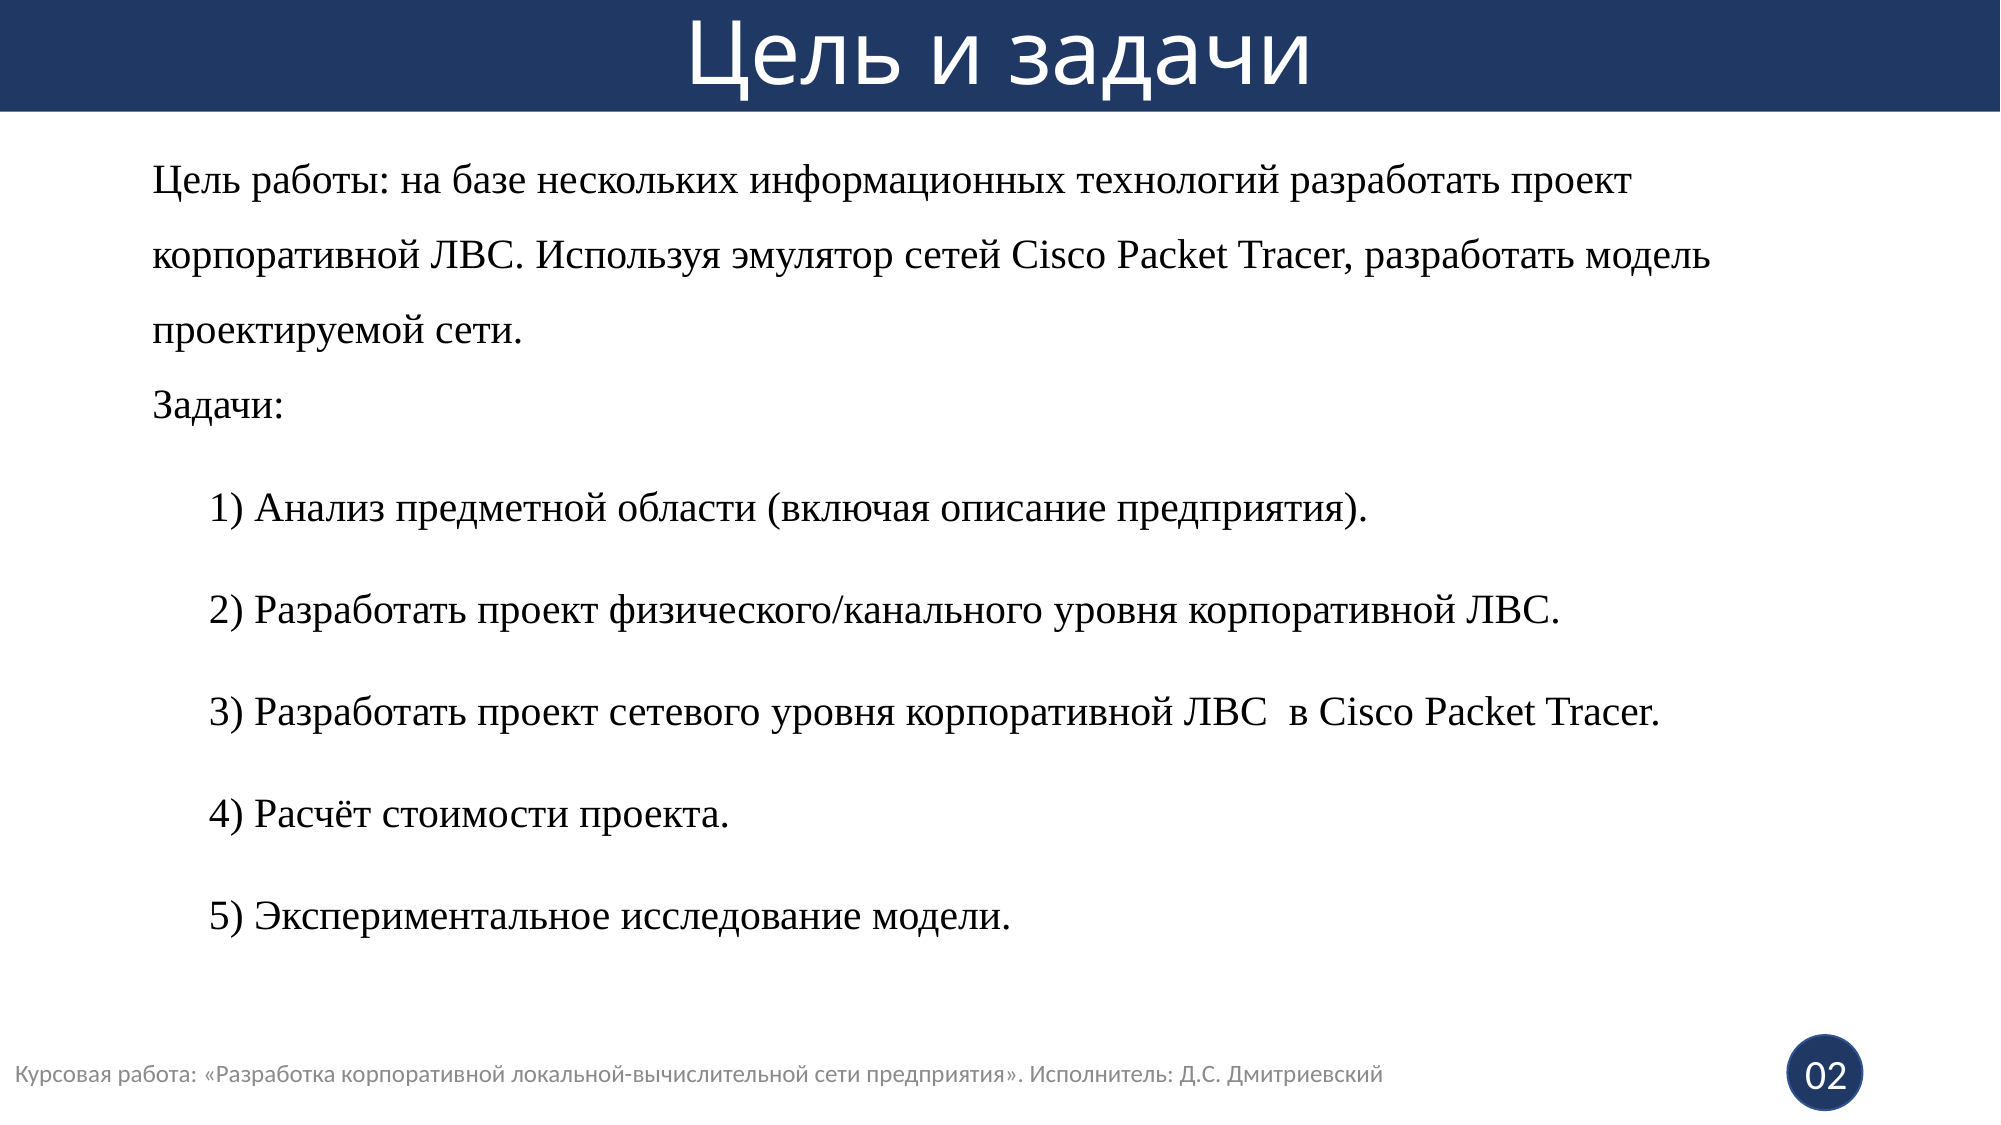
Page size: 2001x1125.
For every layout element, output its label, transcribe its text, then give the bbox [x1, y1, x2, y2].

text_box [1803, 1035, 1847, 1042]
slide_number 02 [1413, 1042, 1863, 1103]
title Цель и задачи [0, 0, 2000, 112]
footer Курсовая работа: «Разработка корпоративной локальной-вычислительной сети предприятия». Исполнитель: Д.С. Дмитриевский [0, 1042, 1413, 1103]
list Цель работы: на базе нескольких информационных технологий разработать проект корпоративной ЛВС. Используя эмулятор сетей Cisco Packet Tracer, разработать модель проектируемой сети. Задачи: 1) Анализ предметной области (включая описание предприятия). 2) Разработать проект физического/канального уровня корпоративной ЛВС. 3) Разработать проект сетевого уровня корпоративной ЛВС в Cisco Packet Tracer. 4) Расчёт стоимости проекта. 5) Экспериментальное исследование модели. [99, 119, 1901, 1014]
text_box [1803, 1103, 1847, 1111]
